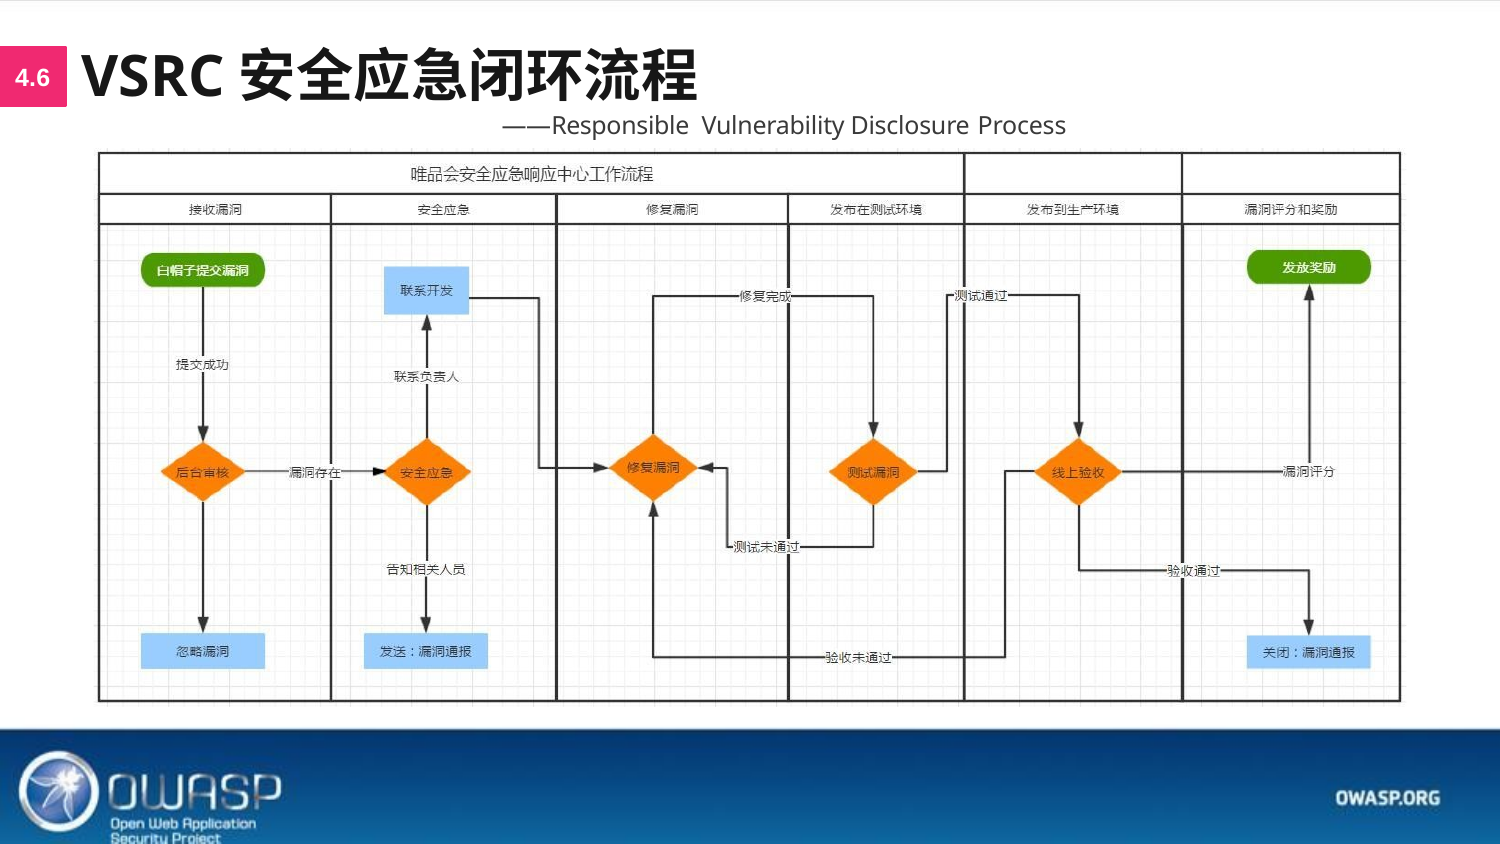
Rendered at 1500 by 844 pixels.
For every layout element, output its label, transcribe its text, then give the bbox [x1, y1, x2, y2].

text_box [93, 181, 1407, 707]
title VSRC安全应急闭环流程 ——Responsible Vulnerability Disclosure Process [78, 39, 1422, 181]
picture [0, 0, 1500, 844]
text_box 4.6 [13, 61, 52, 92]
text_box [0, 46, 66, 106]
